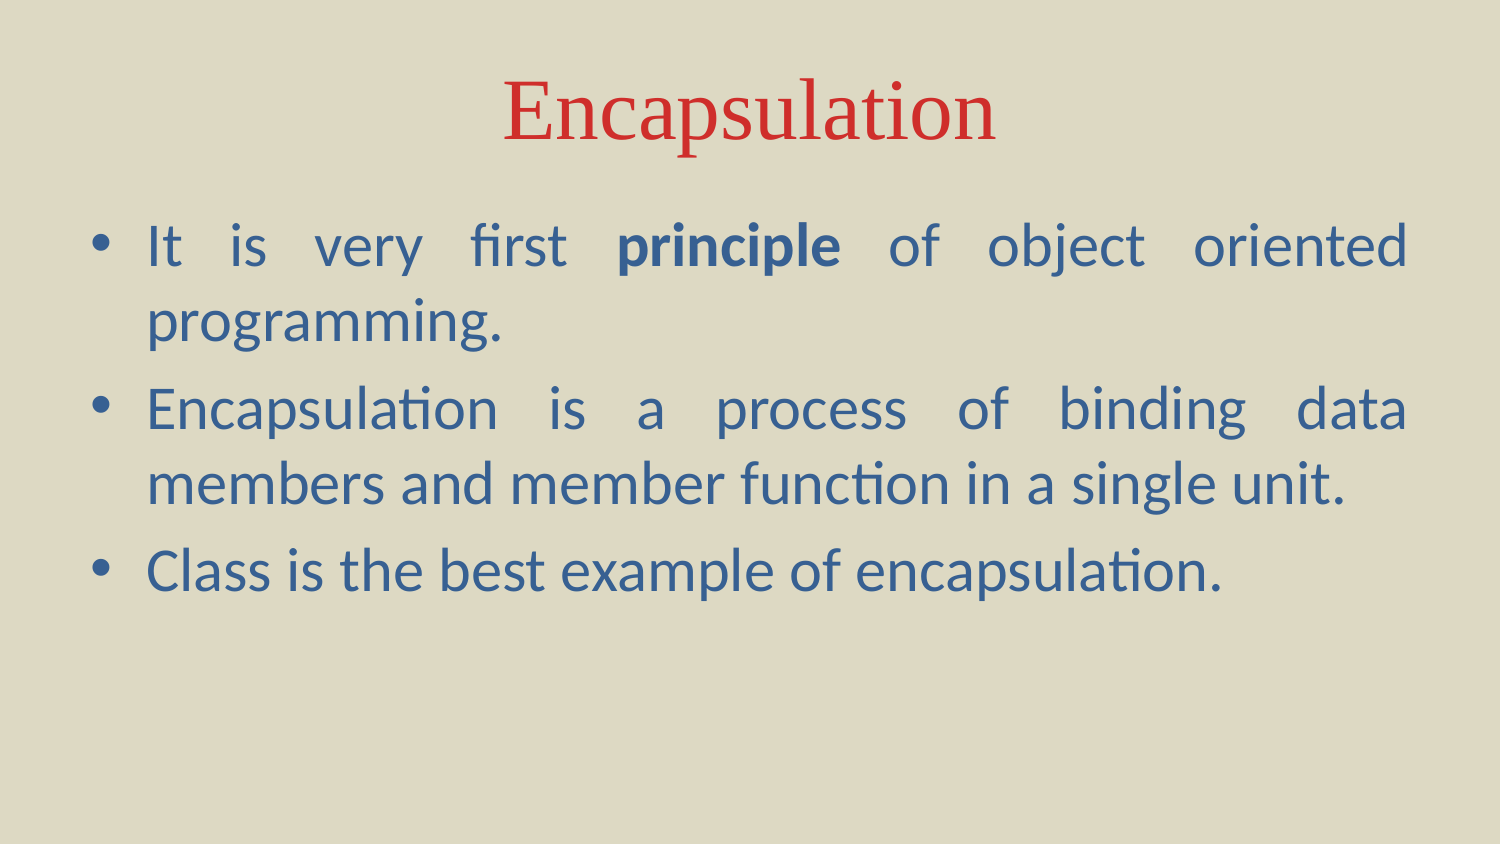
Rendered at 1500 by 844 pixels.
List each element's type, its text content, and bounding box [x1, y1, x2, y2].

title Encapsulation [75, 33, 1425, 175]
list It is very first principle of object oriented programming. Encapsulation is a process of binding data members and member function in a single unit. Class is the best example of encapsulation. [75, 196, 1425, 754]
